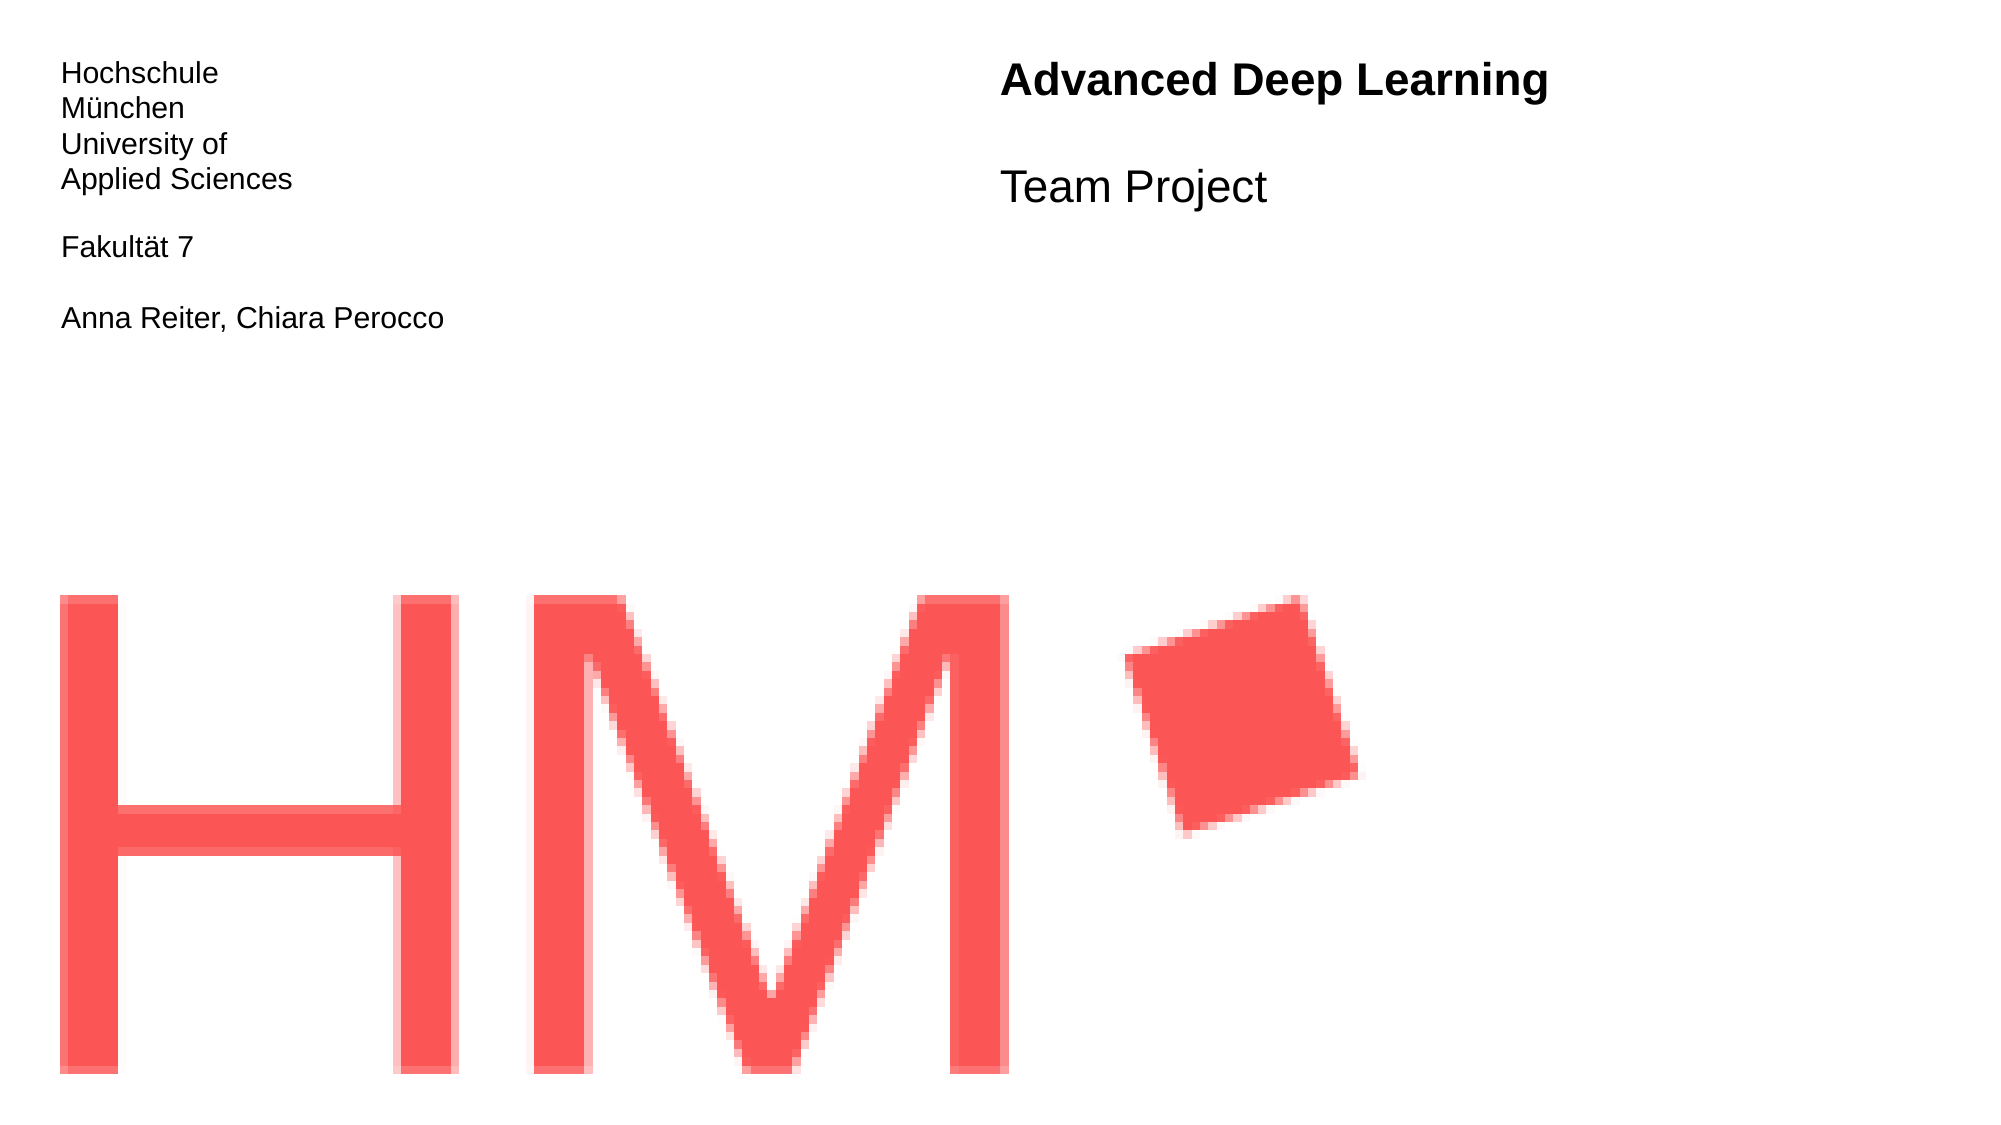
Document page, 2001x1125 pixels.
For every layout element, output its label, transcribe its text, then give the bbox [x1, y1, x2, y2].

subtitle Fakultät 7 Anna Reiter, Chiara Perocco [60, 229, 941, 508]
title Advanced Deep Learning Team Project [999, 53, 1939, 508]
